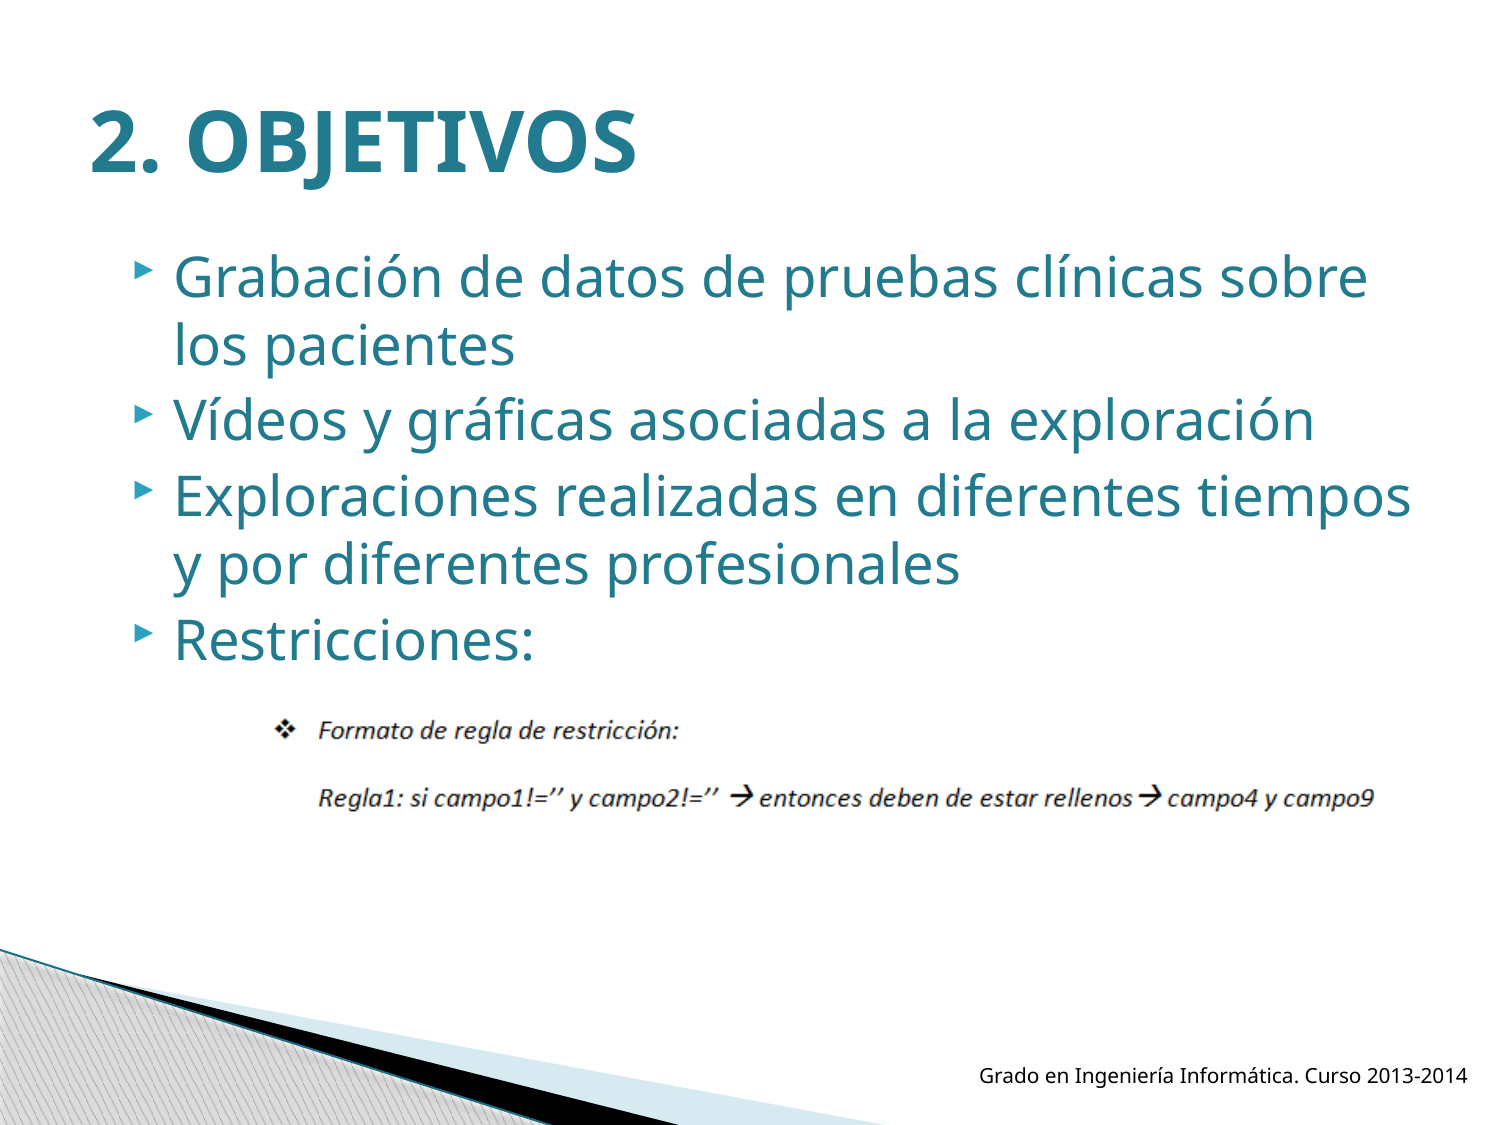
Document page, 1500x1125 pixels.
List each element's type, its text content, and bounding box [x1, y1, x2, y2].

footer Grado en Ingeniería Informática. Curso 2013-2014 [844, 1035, 1483, 1095]
list [76, 233, 1427, 941]
picture [265, 692, 1396, 832]
title 2. OBJETIVOS [75, 45, 1425, 233]
text_box Grabación de datos de pruebas clínicas sobre los pacientes Vídeos y gráficas asociadas a la exploración Exploraciones realizadas en diferentes tiempos y por diferentes profesionales Restricciones: [98, 233, 1449, 872]
